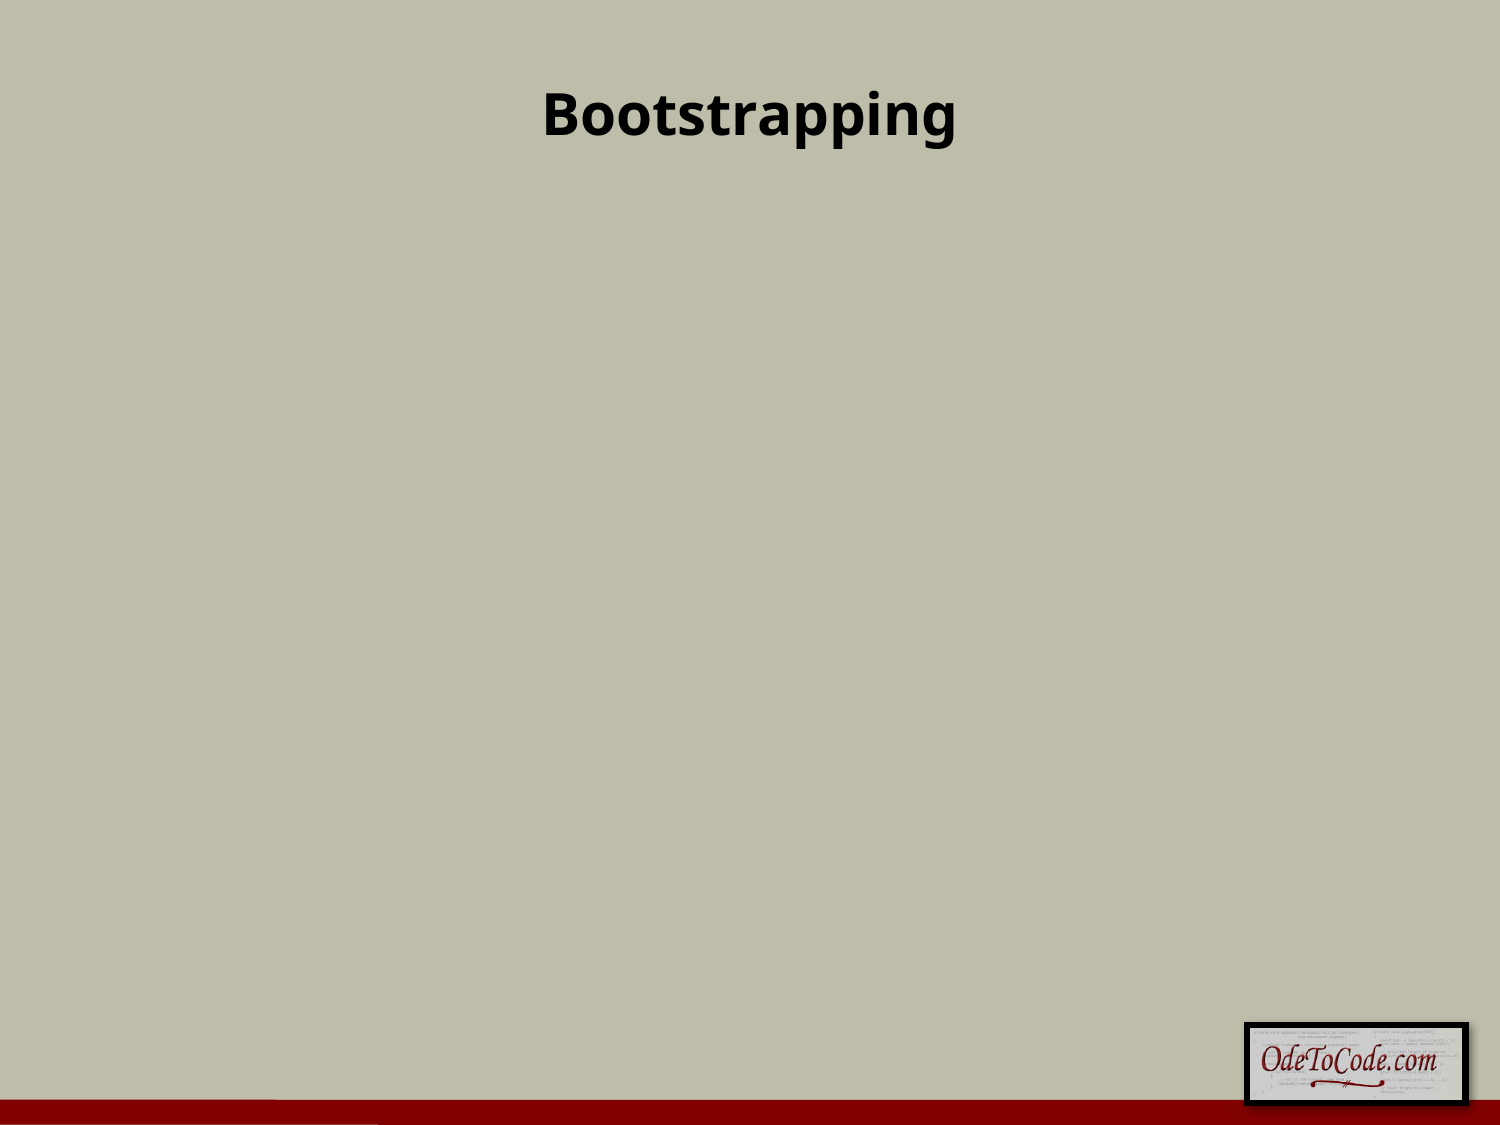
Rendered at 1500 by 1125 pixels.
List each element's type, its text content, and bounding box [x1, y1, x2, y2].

title Bootstrapping [74, 49, 1426, 176]
picture [1250, 1028, 1462, 1100]
